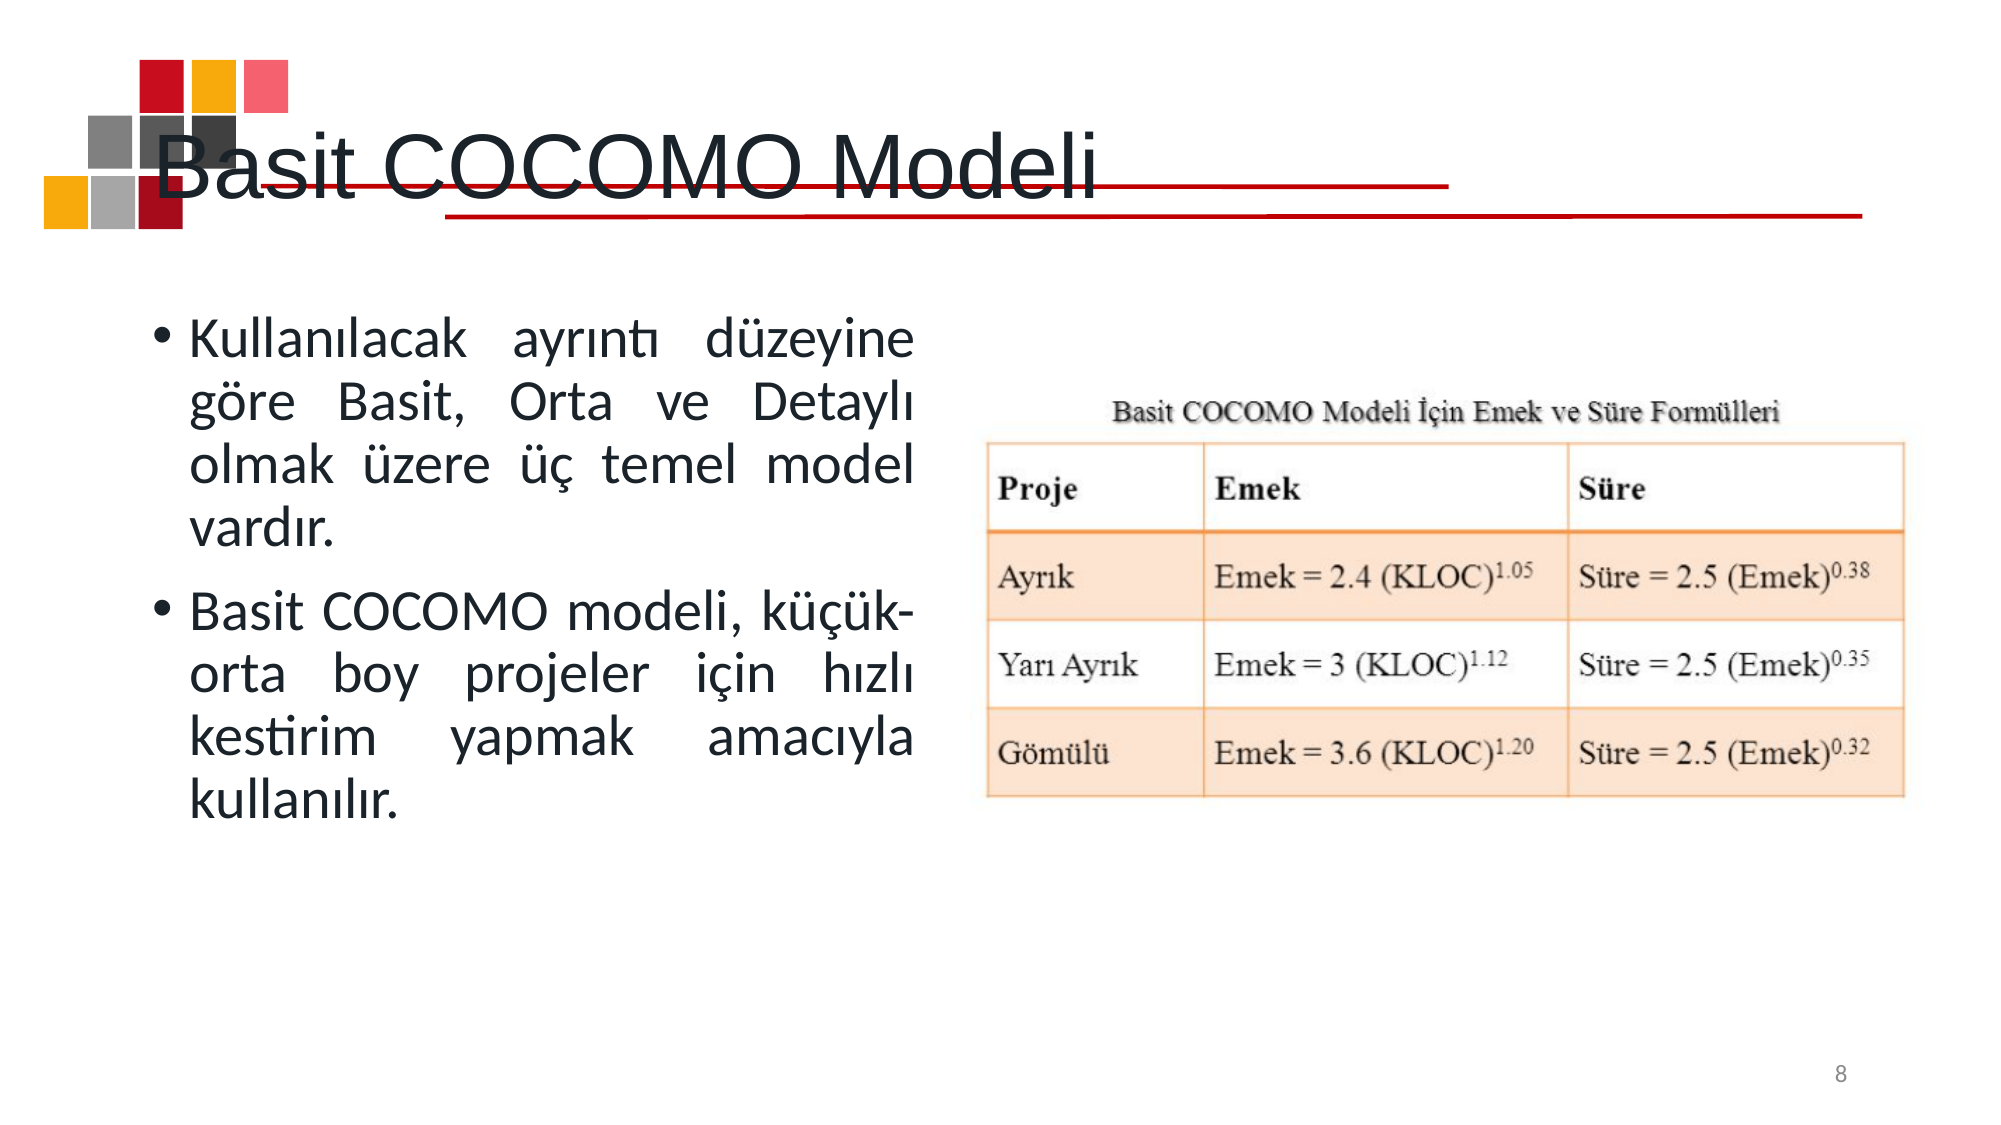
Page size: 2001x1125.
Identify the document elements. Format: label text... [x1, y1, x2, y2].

title Basit COCOMO Modeli [137, 59, 1863, 278]
picture [970, 379, 1934, 836]
list Kullanılacak ayrıntı düzeyine göre Basit, Orta ve Detaylı olmak üzere üç temel model vardır. Basit COCOMO modeli, küçük-orta boy projeler için hızlı kestirim yapmak amacıyla kullanılır. [137, 299, 931, 1014]
slide_number 8 [1412, 1042, 1863, 1103]
